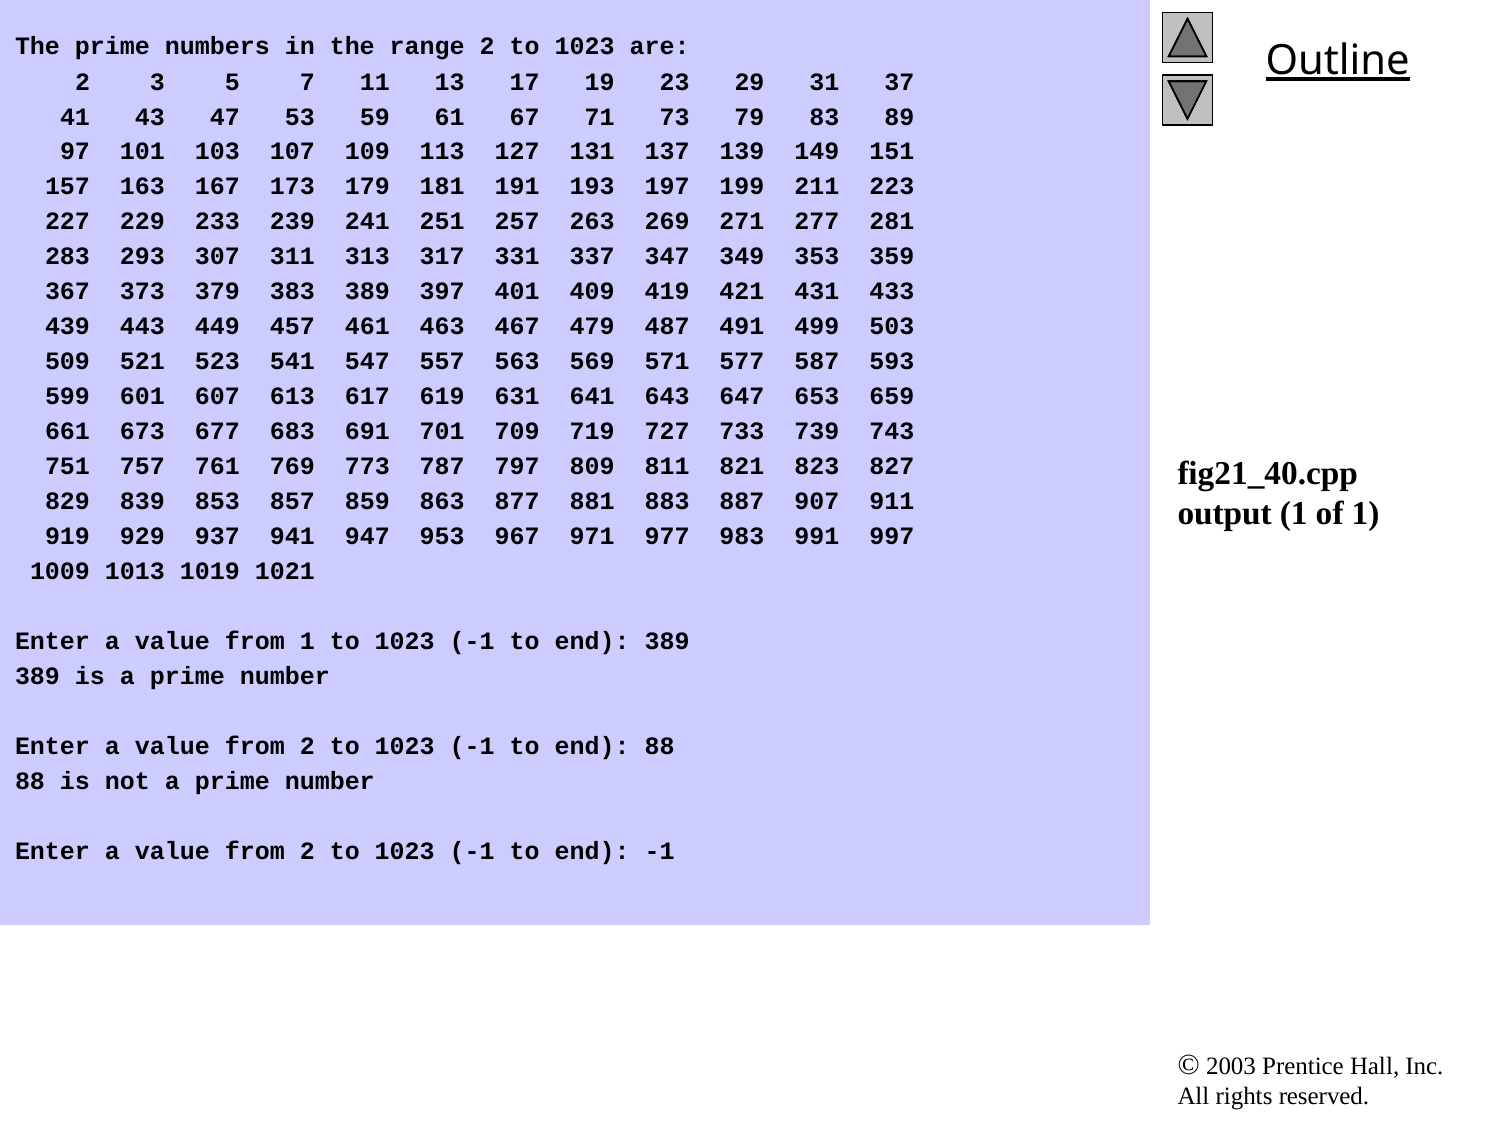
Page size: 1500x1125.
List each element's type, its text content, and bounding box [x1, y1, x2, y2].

subtitle The prime numbers in the range 2 to 1023 are: 2 3 5 7 11 13 17 19 23 29 31 37 41 43 47 53 59 61 67 71 73 79 83 89 97 101 103 107 109 113 127 131 137 139 149 151 157 163 167 173 179 181 191 193 197 199 211 223 227 229 233 239 241 251 257 263 269 271 277 281 283 293 307 311 313 317 331 337 347 349 353 359 367 373 379 383 389 397 401 409 419 421 431 433 439 443 449 457 461 463 467 479 487 491 499 503 509 521 523 541 547 557 563 569 571 577 587 593 599 601 607 613 617 619 631 641 643 647 653 659 661 673 677 683 691 701 709 719 727 733 739 743 751 757 761 769 773 787 797 809 811 821 823 827 829 839 853 857 859 863 877 881 883 887 907 911 919 929 937 941 947 953 967 971 977 983 991 997 1009 1013 1019 1021 Enter a value from 1 to 1023 (-1 to end): 389 389 is a prime number Enter a value from 2 to 1023 (-1 to end): 88 88 is not a prime number Enter a value from 2 to 1023 (-1 to end): -1 [0, 0, 1150, 925]
title fig21_40.cpp output (1 of 1) [1162, 137, 1500, 925]
